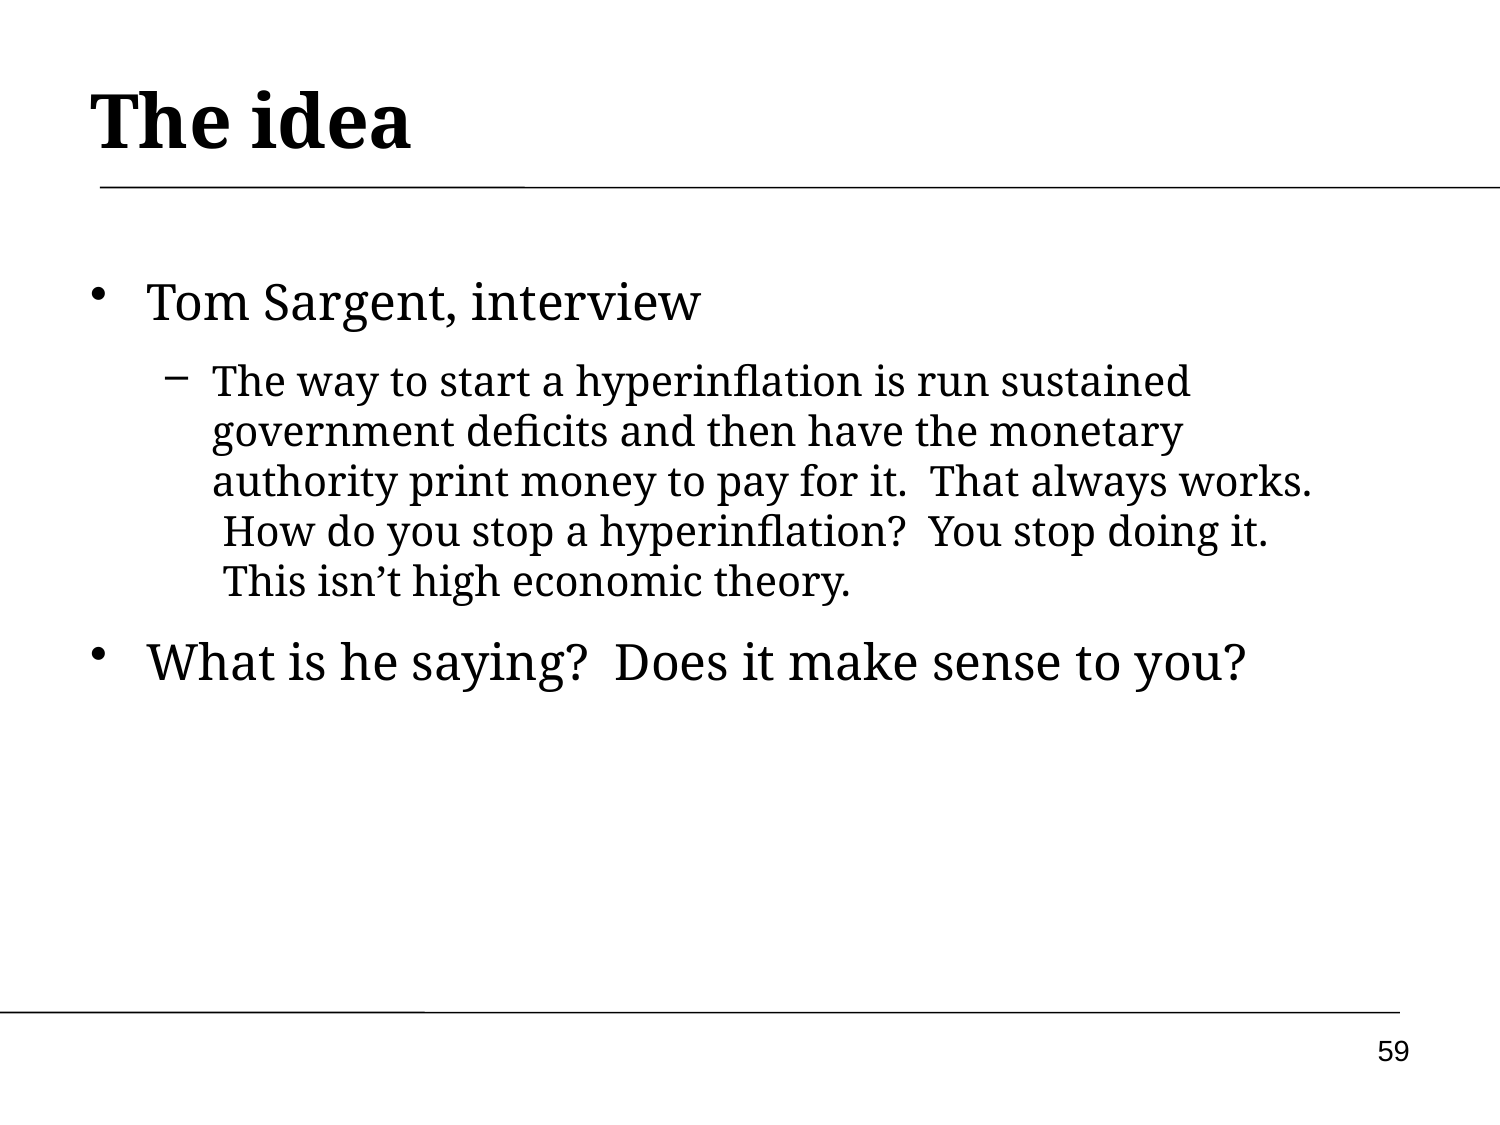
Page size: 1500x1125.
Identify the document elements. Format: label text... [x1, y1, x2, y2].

title The idea [74, 49, 1426, 188]
slide_number 59 [1074, 1024, 1426, 1103]
list Tom Sargent, interview The way to start a hyperinflation is run sustained government deficits and then have the monetary authority print money to pay for it. That always works. How do you stop a hyperinflation? You stop doing it. This isn’t high economic theory. What is he saying? Does it make sense to you? [74, 262, 1376, 1006]
